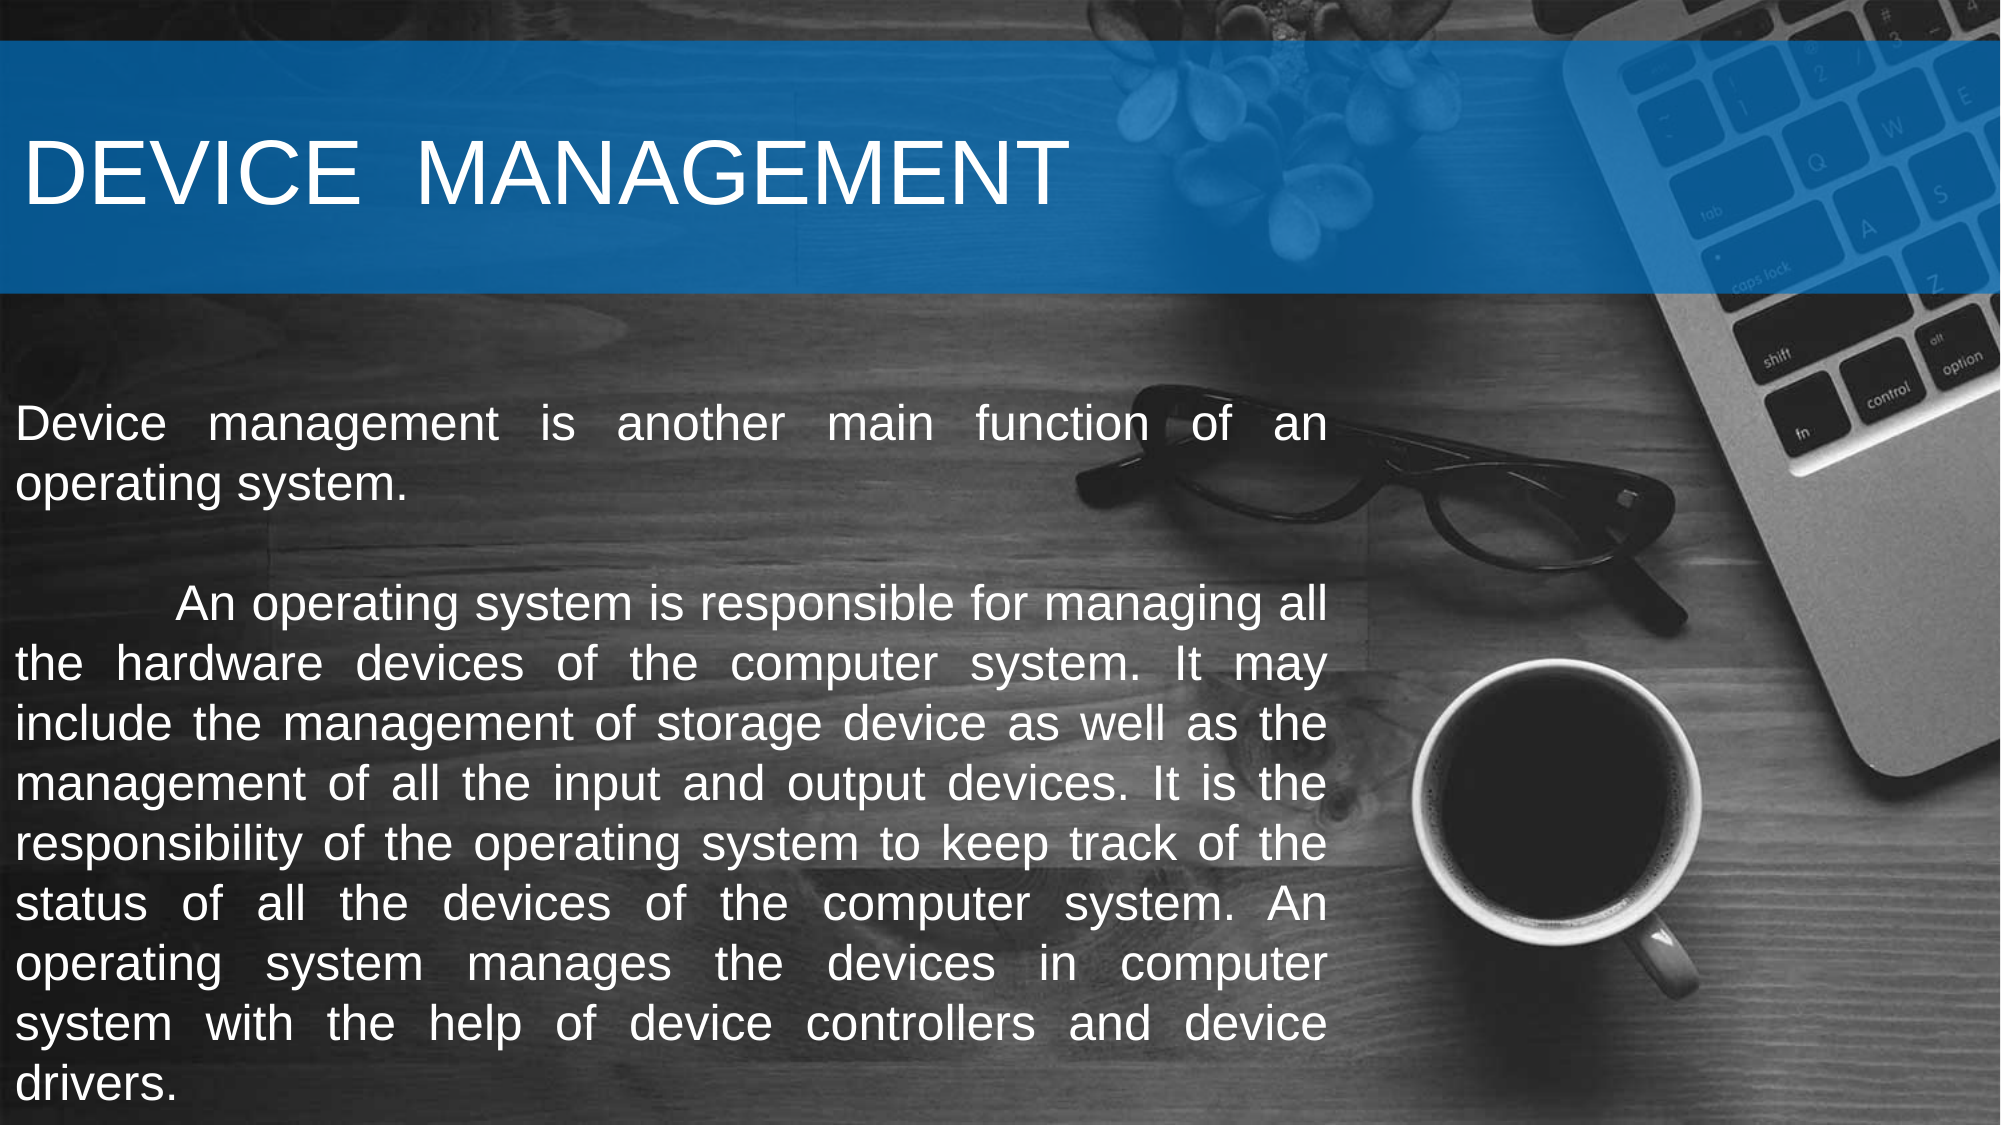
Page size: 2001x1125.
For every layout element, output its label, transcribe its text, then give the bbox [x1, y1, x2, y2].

text_box Device management is another main function of an operating system. An operating system is responsible for managing all the hardware devices of the computer system. It may include the management of storage device as well as the management of all the input and output devices. It is the responsibility of the operating system to keep track of the status of all the devices of the computer system. An operating system manages the devices in computer system with the help of device controllers and device drivers. [0, 382, 1344, 1118]
text_box DEVICE MANAGEMENT [0, 40, 1088, 295]
picture [0, 0, 2001, 1125]
text_box [0, 39, 2000, 296]
